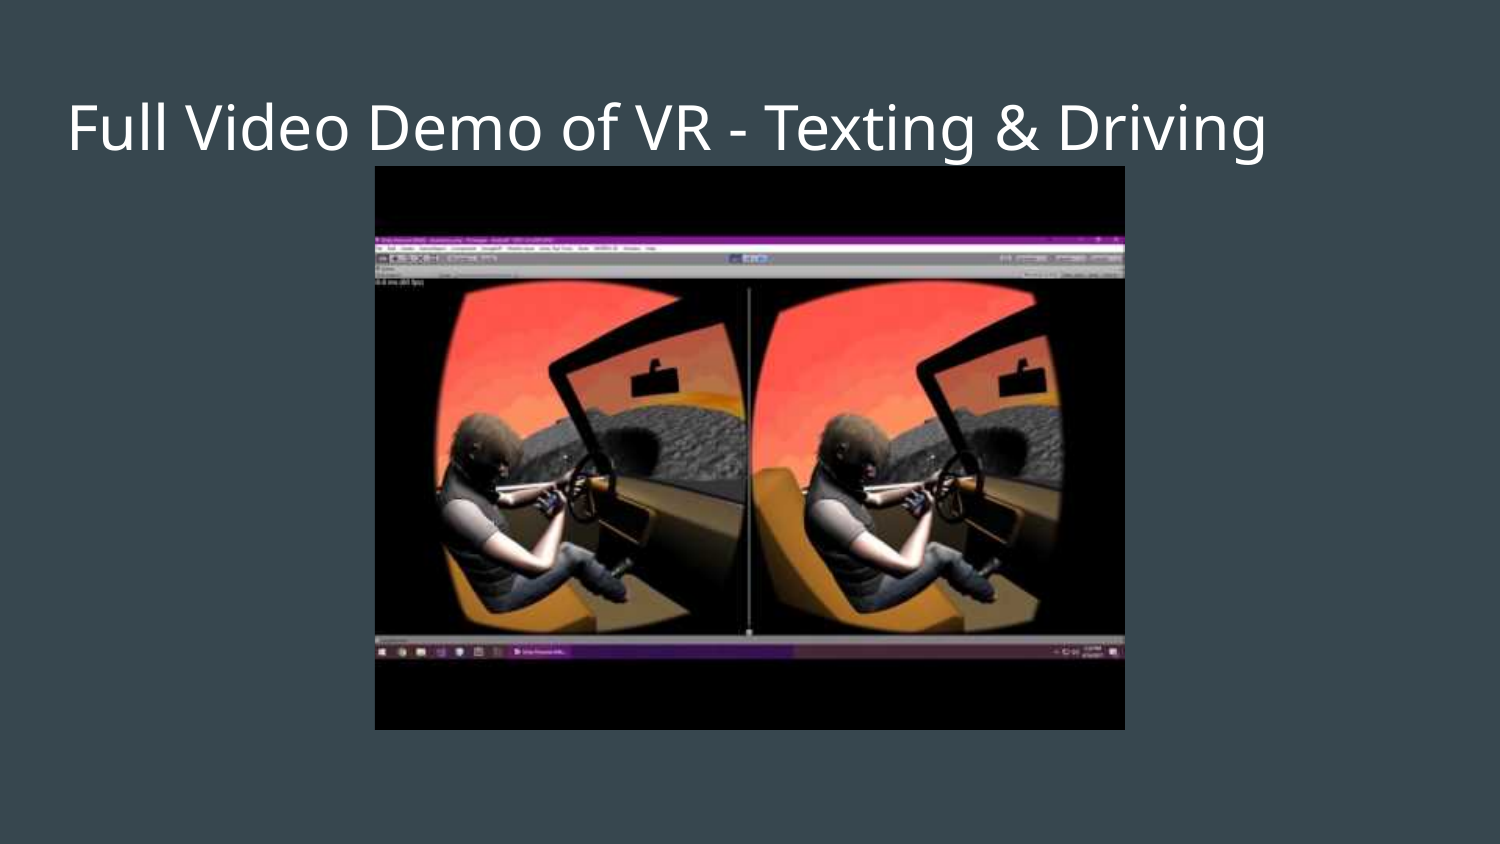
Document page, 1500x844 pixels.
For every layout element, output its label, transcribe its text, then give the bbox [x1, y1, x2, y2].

title Full Video Demo of VR - Texting & Driving [51, 72, 1449, 167]
text_box [374, 166, 1125, 730]
